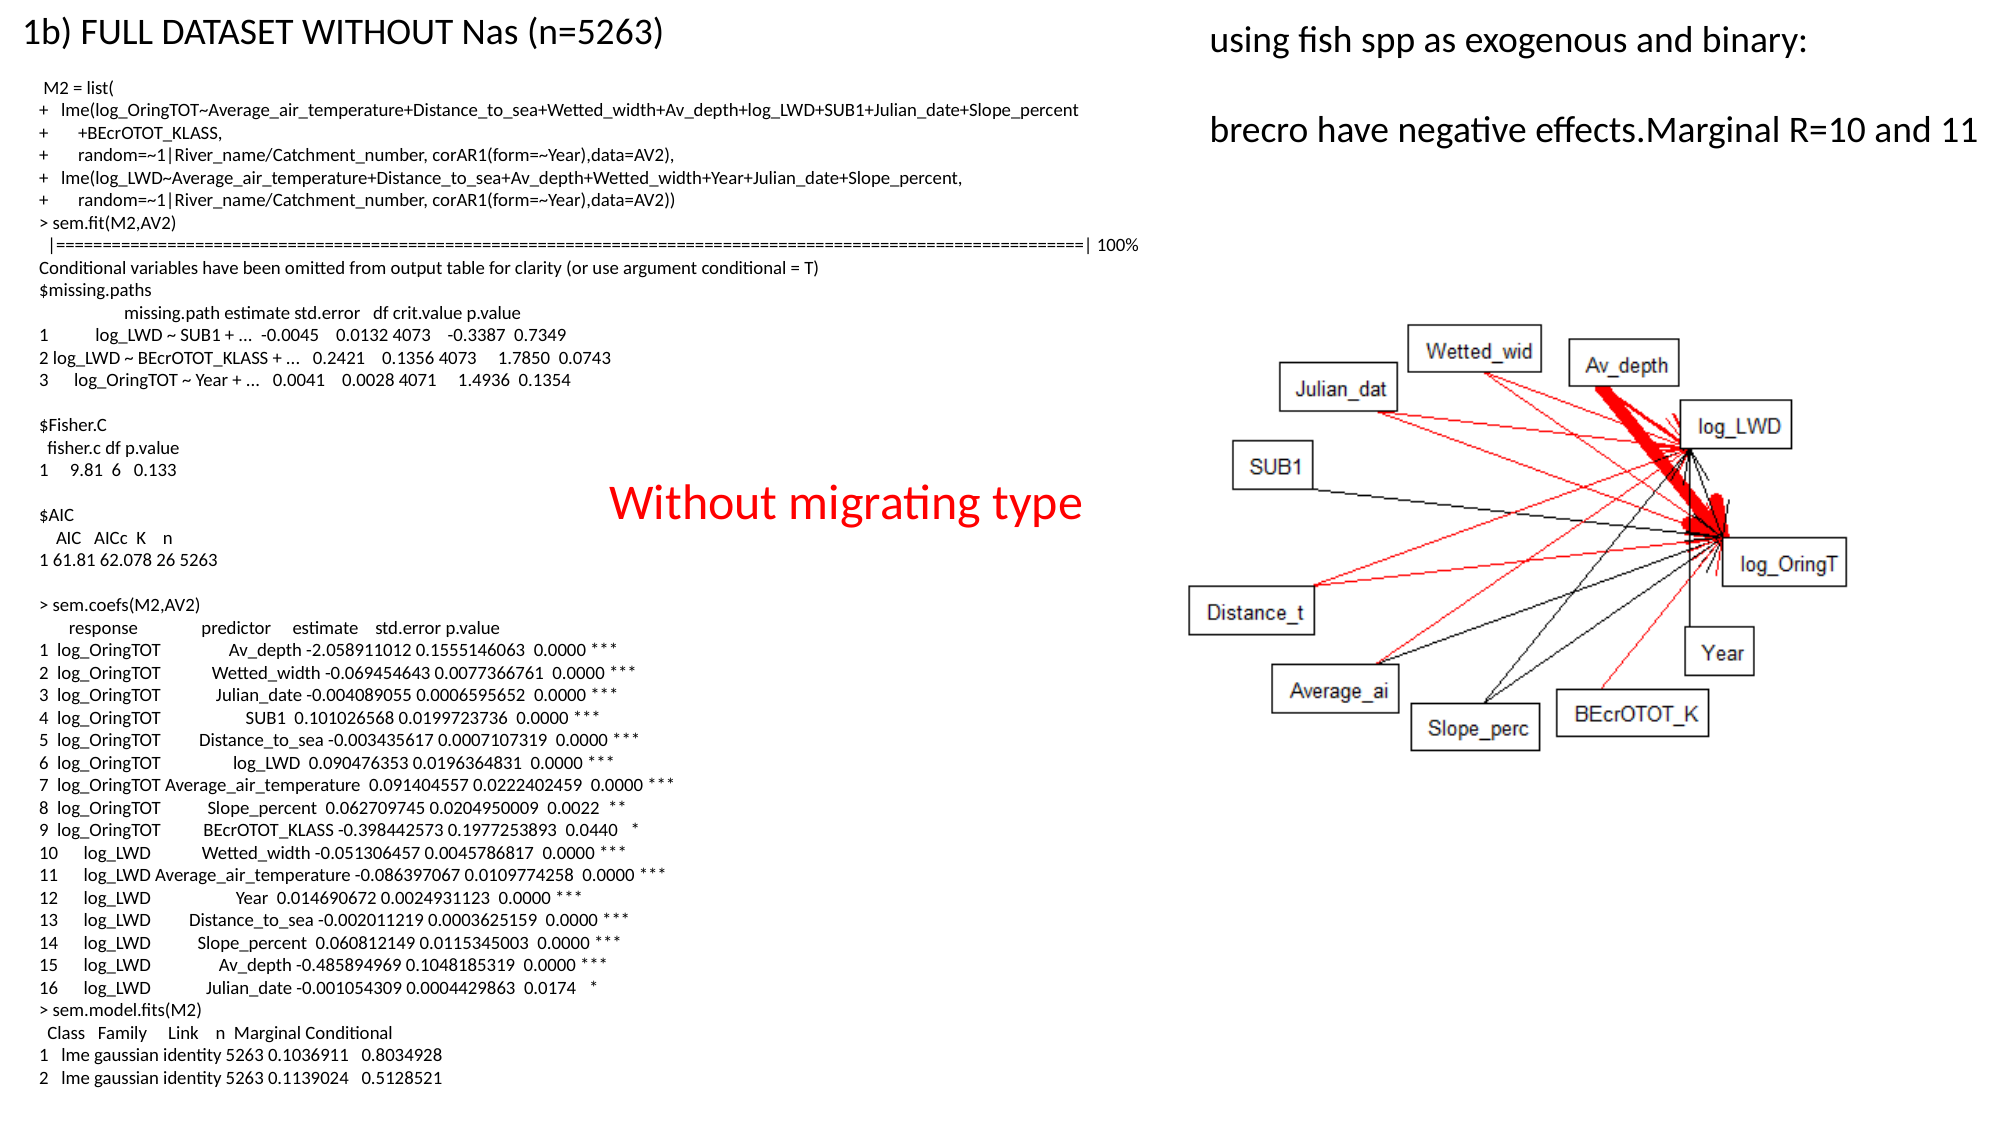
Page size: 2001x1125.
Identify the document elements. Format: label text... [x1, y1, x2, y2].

text_box using fish spp as exogenous and binary: brecro have negative effects.Marginal R=10 and 11 [1194, 7, 2000, 158]
text_box Without migrating type [594, 462, 1112, 537]
picture [1112, 190, 1913, 886]
text_box 1b) FULL DATASET WITHOUT Nas (n=5263) [7, 0, 768, 60]
text_box M2 = list( + lme(log_OringTOT~Average_air_temperature+Distance_to_sea+Wetted_width+Av_depth+log_LWD+SUB1+Julian_date+Slope_percent + +BEcrOTOT_KLASS, + random=~1|River_name/Catchment_number, corAR1(form=~Year),data=AV2), + lme(log_LWD~Average_air_temperature+Distance_to_sea+Av_depth+Wetted_width+Year+Julian_date+Slope_percent, + random=~1|River_name/Catchment_number, corAR1(form=~Year),data=AV2)) > sem.fit(M2,AV2) |===============================================================================================================| 100% Conditional variables have been omitted from output table for clarity (or use argument conditional = T) $missing.paths missing.path estimate std.error df crit.value p.value 1 log_LWD ~ SUB1 + ... -0.0045 0.0132 4073 -0.3387 0.7349 2 log_LWD ~ BEcrOTOT_KLASS + ... 0.2421 0.1356 4073 1.7850 0.0743 3 log_OringTOT ~ Year + ... 0.0041 0.0028 4071 1.4936 0.1354 $Fisher.C fisher.c df p.value 1 9.81 6 0.133 $AIC AIC AICc K n 1 61.81 62.078 26 5263 > sem.coefs(M2,AV2) response predictor estimate std.error p.value 1 log_OringTOT Av_depth -2.058911012 0.1555146063 0.0000 *** 2 log_OringTOT Wetted_width -0.069454643 0.0077366761 0.0000 *** 3 log_OringTOT Julian_date -0.004089055 0.0006595652 0.0000 *** 4 log_OringTOT SUB1 0.101026568 0.0199723736 0.0000 *** 5 log_OringTOT Distance_to_sea -0.003435617 0.0007107319 0.0000 *** 6 log_OringTOT log_LWD 0.090476353 0.0196364831 0.0000 *** 7 log_OringTOT Average_air_temperature 0.091404557 0.0222402459 0.0000 *** 8 log_OringTOT Slope_percent 0.062709745 0.0204950009 0.0022 ** 9 log_OringTOT BEcrOTOT_KLASS -0.398442573 0.1977253893 0.0440 * 10 log_LWD Wetted_width -0.051306457 0.0045786817 0.0000 *** 11 log_LWD Average_air_temperature -0.086397067 0.0109774258 0.0000 *** 12 log_LWD Year 0.014690672 0.0024931123 0.0000 *** 13 log_LWD Distance_to_sea -0.002011219 0.0003625159 0.0000 *** 14 log_LWD Slope_percent 0.060812149 0.0115345003 0.0000 *** 15 log_LWD Av_depth -0.485894969 0.1048185319 0.0000 *** 16 log_LWD Julian_date -0.001054309 0.0004429863 0.0174 * > sem.model.fits(M2) Class Family Link n Marginal Conditional 1 lme gaussian identity 5263 0.1036911 0.8034928 2 lme gaussian identity 5263 0.1139024 0.5128521 [24, 68, 1165, 1096]
